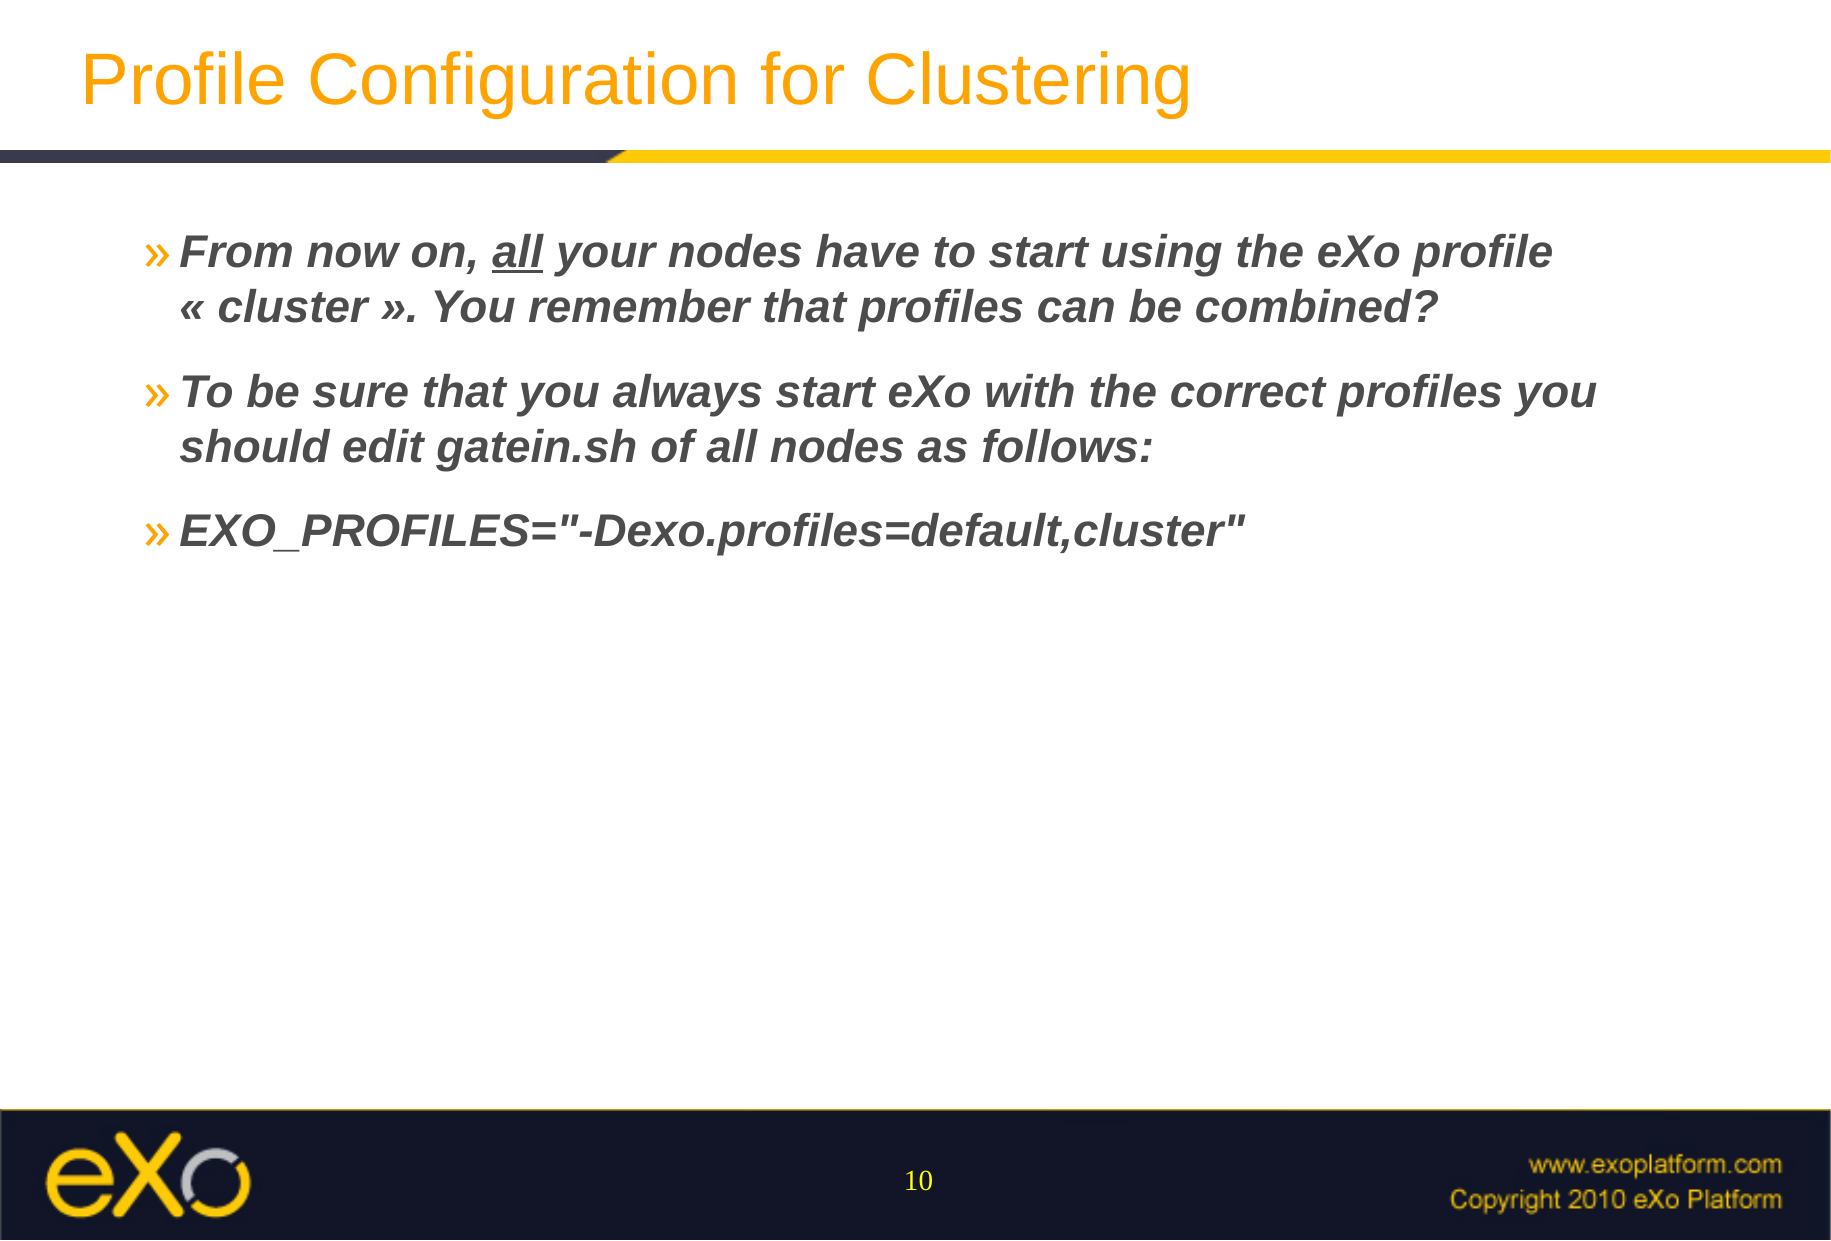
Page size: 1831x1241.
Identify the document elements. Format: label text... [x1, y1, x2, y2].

picture [0, 1109, 1831, 1240]
picture [0, 150, 1831, 163]
title Profile Configuration for Clustering [80, 41, 1751, 117]
list From now on, all your nodes have to start using the eXo profile « cluster ». You remember that profiles can be combined? To be sure that you always start eXo with the correct profiles you should edit gatein.sh of all nodes as follows: EXO_PROFILES="-Dexo.profiles=default,cluster" [83, 221, 1754, 1057]
